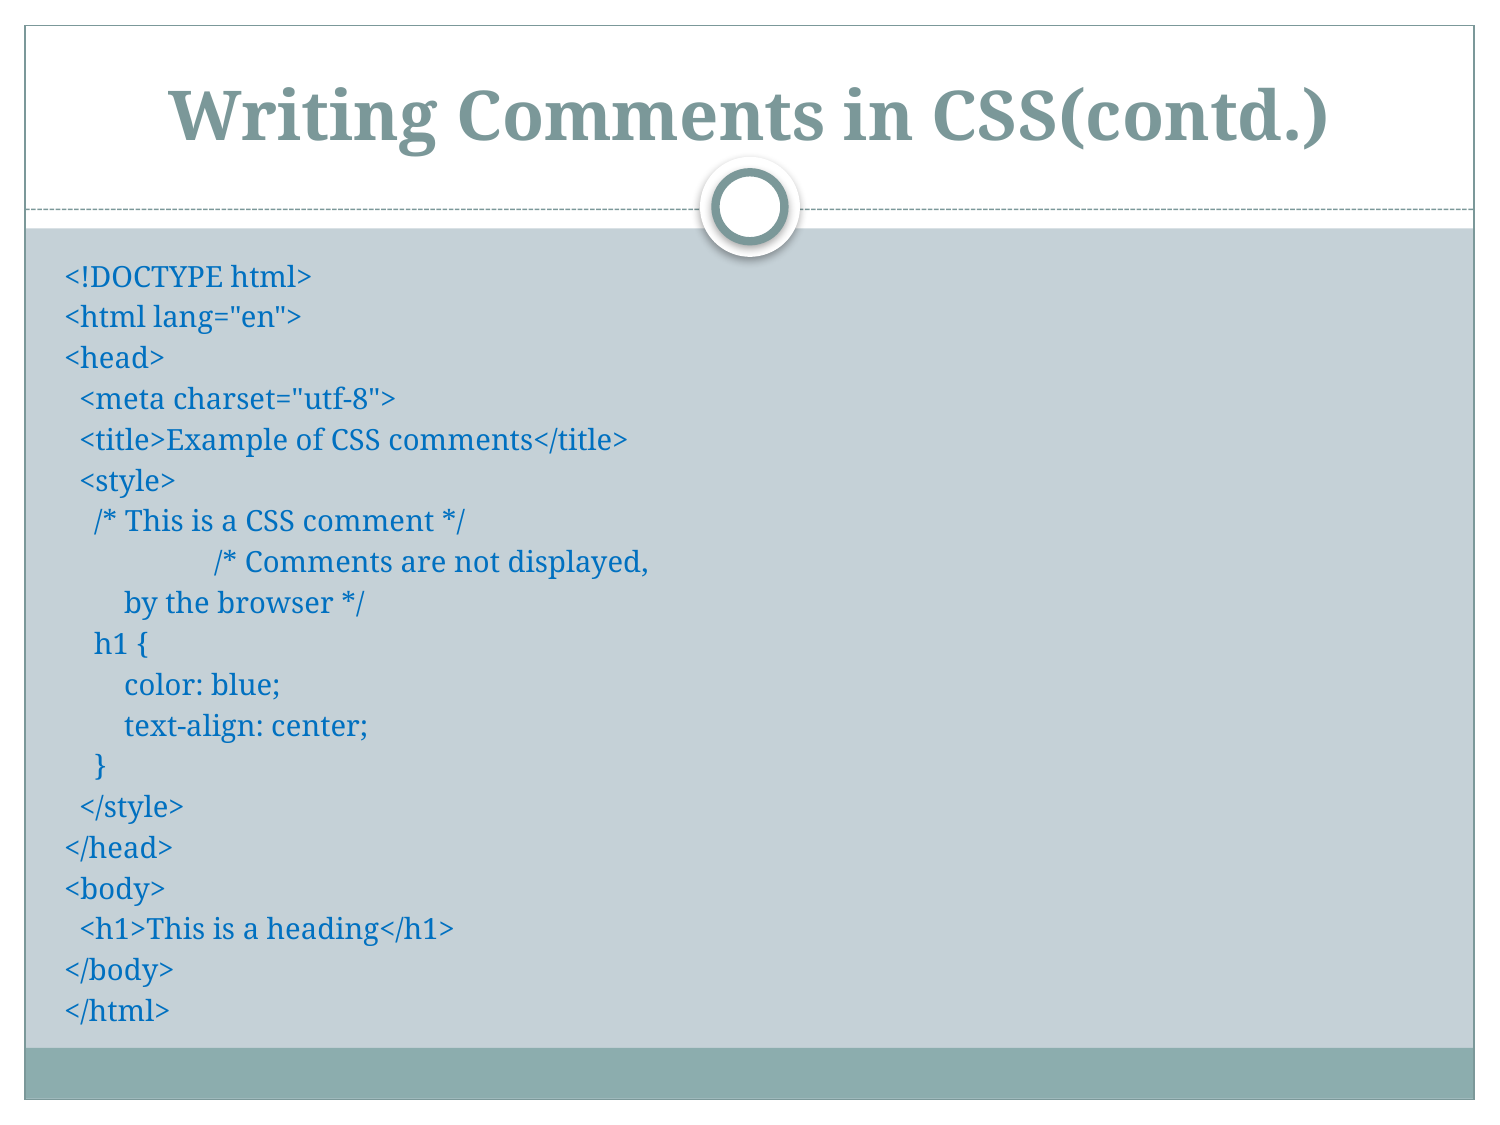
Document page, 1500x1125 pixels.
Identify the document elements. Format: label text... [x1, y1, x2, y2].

list <!DOCTYPE html> <html lang="en"> <head> <meta charset="utf-8"> <title>Example of CSS comments</title> <style> /* This is a CSS comment */ /* Comments are not displayed, by the browser */ h1 { color: blue; text-align: center; } </style> </head> <body> <h1>This is a heading</h1> </body> </html> [49, 250, 1445, 1001]
title Writing Comments in CSS(contd.) [49, 37, 1450, 162]
